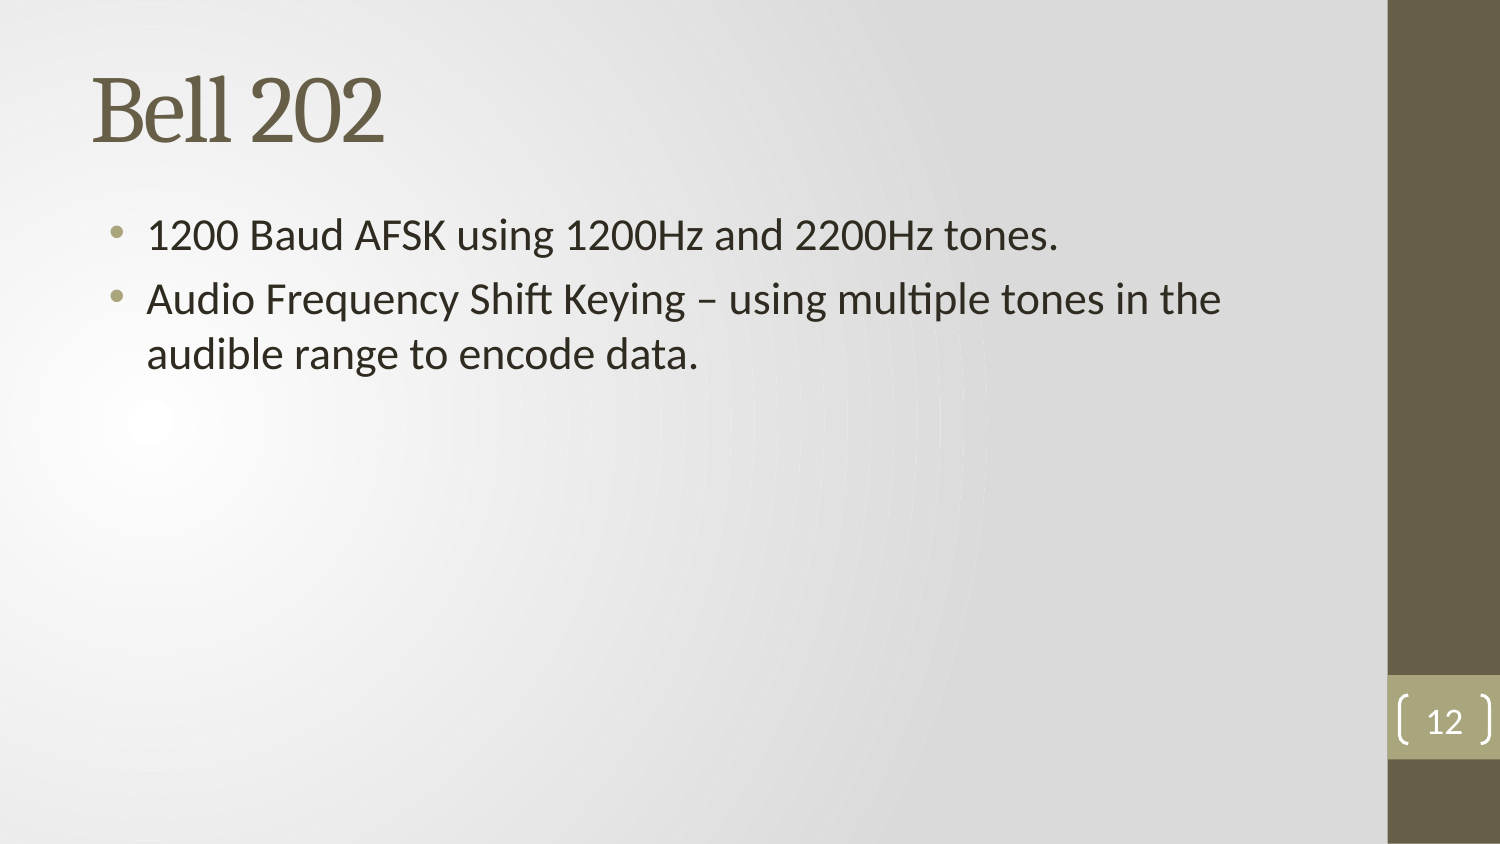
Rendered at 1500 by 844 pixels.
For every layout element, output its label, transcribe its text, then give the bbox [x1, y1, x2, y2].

list 1200 Baud AFSK using 1200Hz and 2200Hz tones. Audio Frequency Shift Keying – using multiple tones in the audible range to encode data. [75, 196, 1325, 788]
slide_number 12 [1397, 693, 1492, 746]
title Bell 202 [75, 33, 1325, 175]
